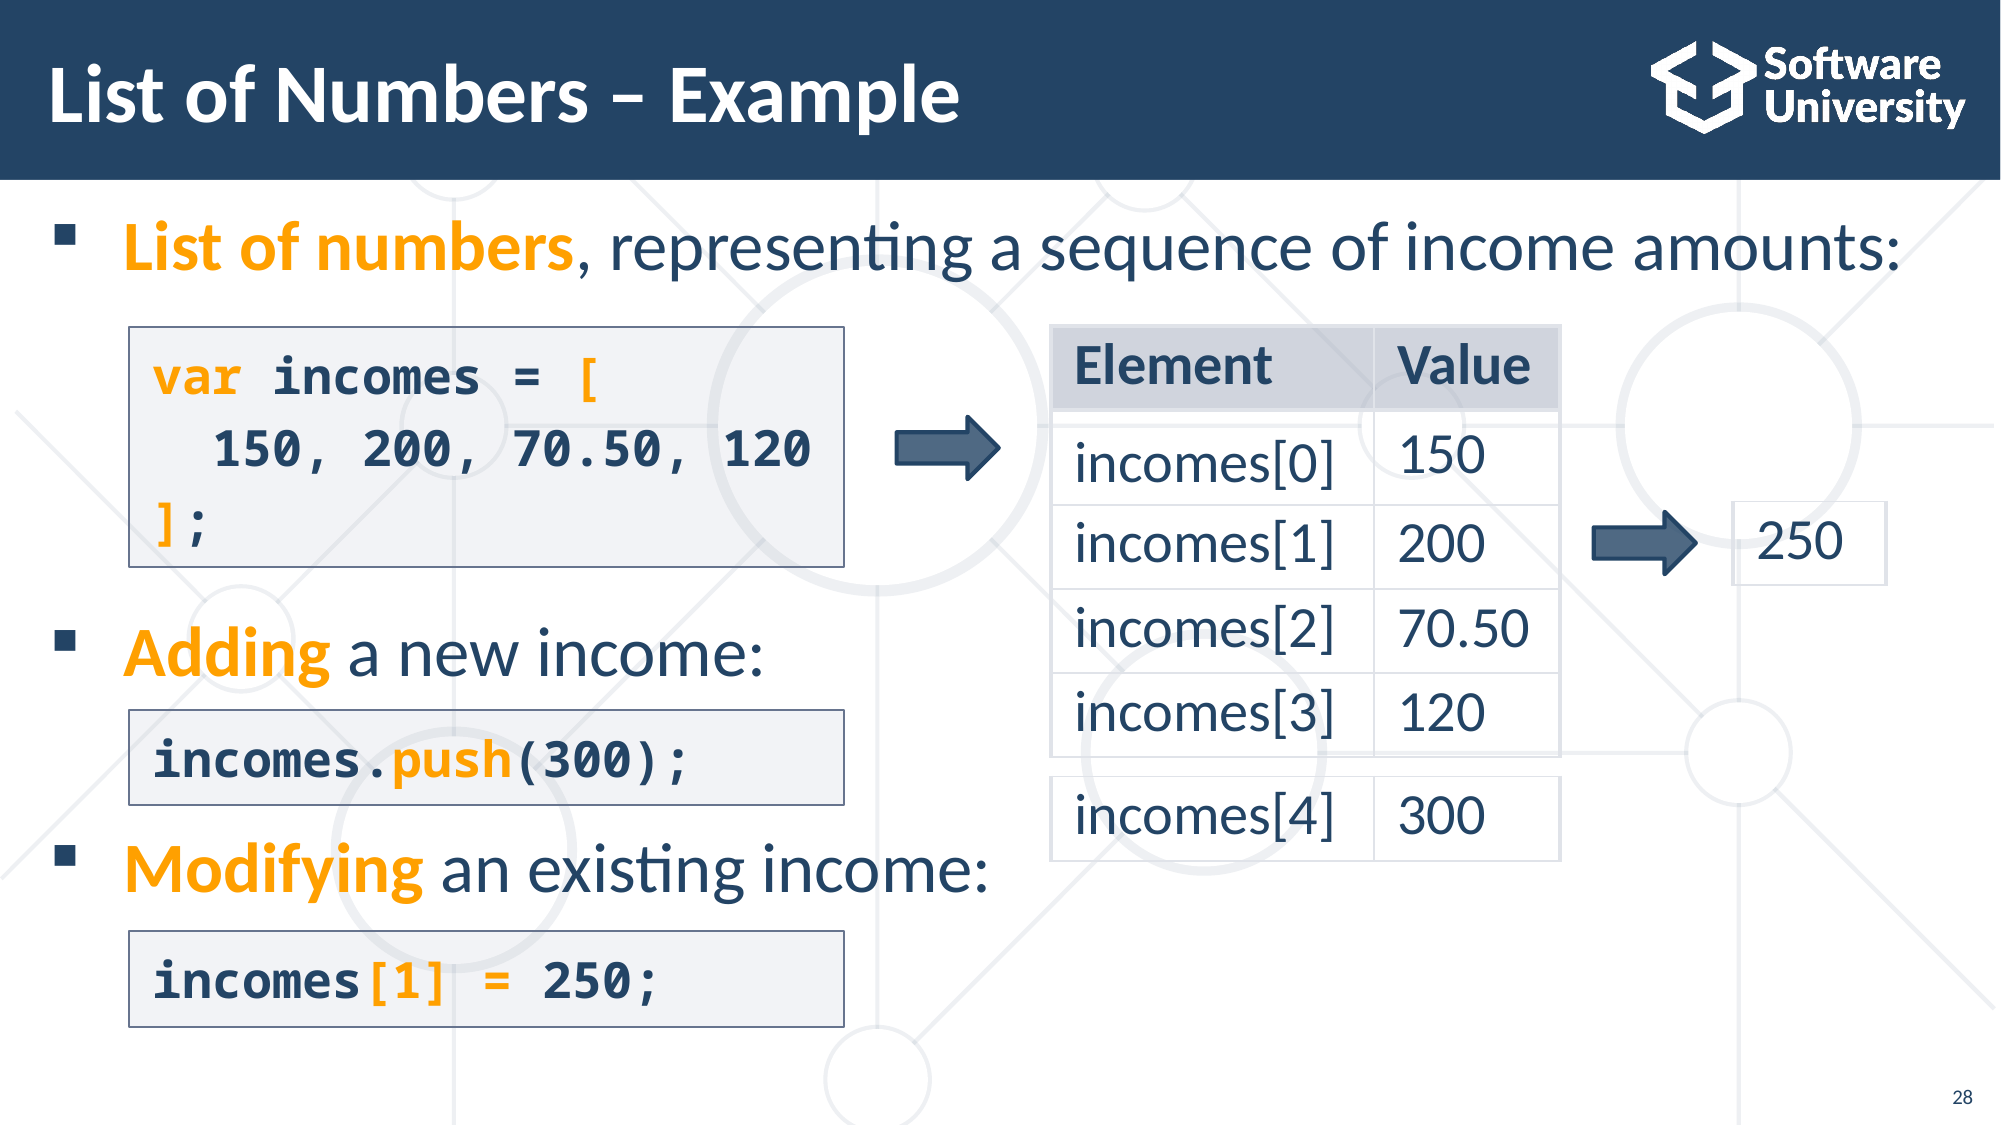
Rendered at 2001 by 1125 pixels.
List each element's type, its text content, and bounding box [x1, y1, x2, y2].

text_box incomes[1] = 250; [128, 931, 845, 1027]
table_cell 150 [1375, 412, 1558, 504]
table_cell incomes[1] [1053, 506, 1373, 588]
picture [1651, 41, 1966, 134]
table_header incomes[4] [1053, 777, 1373, 860]
text_box [1591, 509, 1698, 577]
text_box incomes.push(300); [128, 710, 845, 806]
list List of numbers, representing a sequence of income amounts: Adding a new income: Modifying an existing income: [31, 203, 1969, 1087]
table_cell 120 [1375, 674, 1558, 756]
table_cell 200 [1375, 506, 1558, 588]
text_box var incomes = [ 150, 200, 70.50, 120 ]; [128, 326, 845, 567]
title List of Numbers – Example [31, 16, 1625, 162]
table_cell incomes[2] [1053, 590, 1373, 672]
table_cell 70.50 [1375, 590, 1558, 672]
table_header 250 [1735, 502, 1884, 584]
text_box 28 [1927, 1067, 1989, 1117]
table_header Value [1375, 328, 1558, 408]
table_cell incomes[3] [1053, 674, 1373, 756]
table_header Element [1053, 328, 1373, 408]
text_box [894, 414, 1001, 482]
table_header 300 [1375, 777, 1558, 860]
table_cell incomes[0] [1053, 412, 1373, 504]
